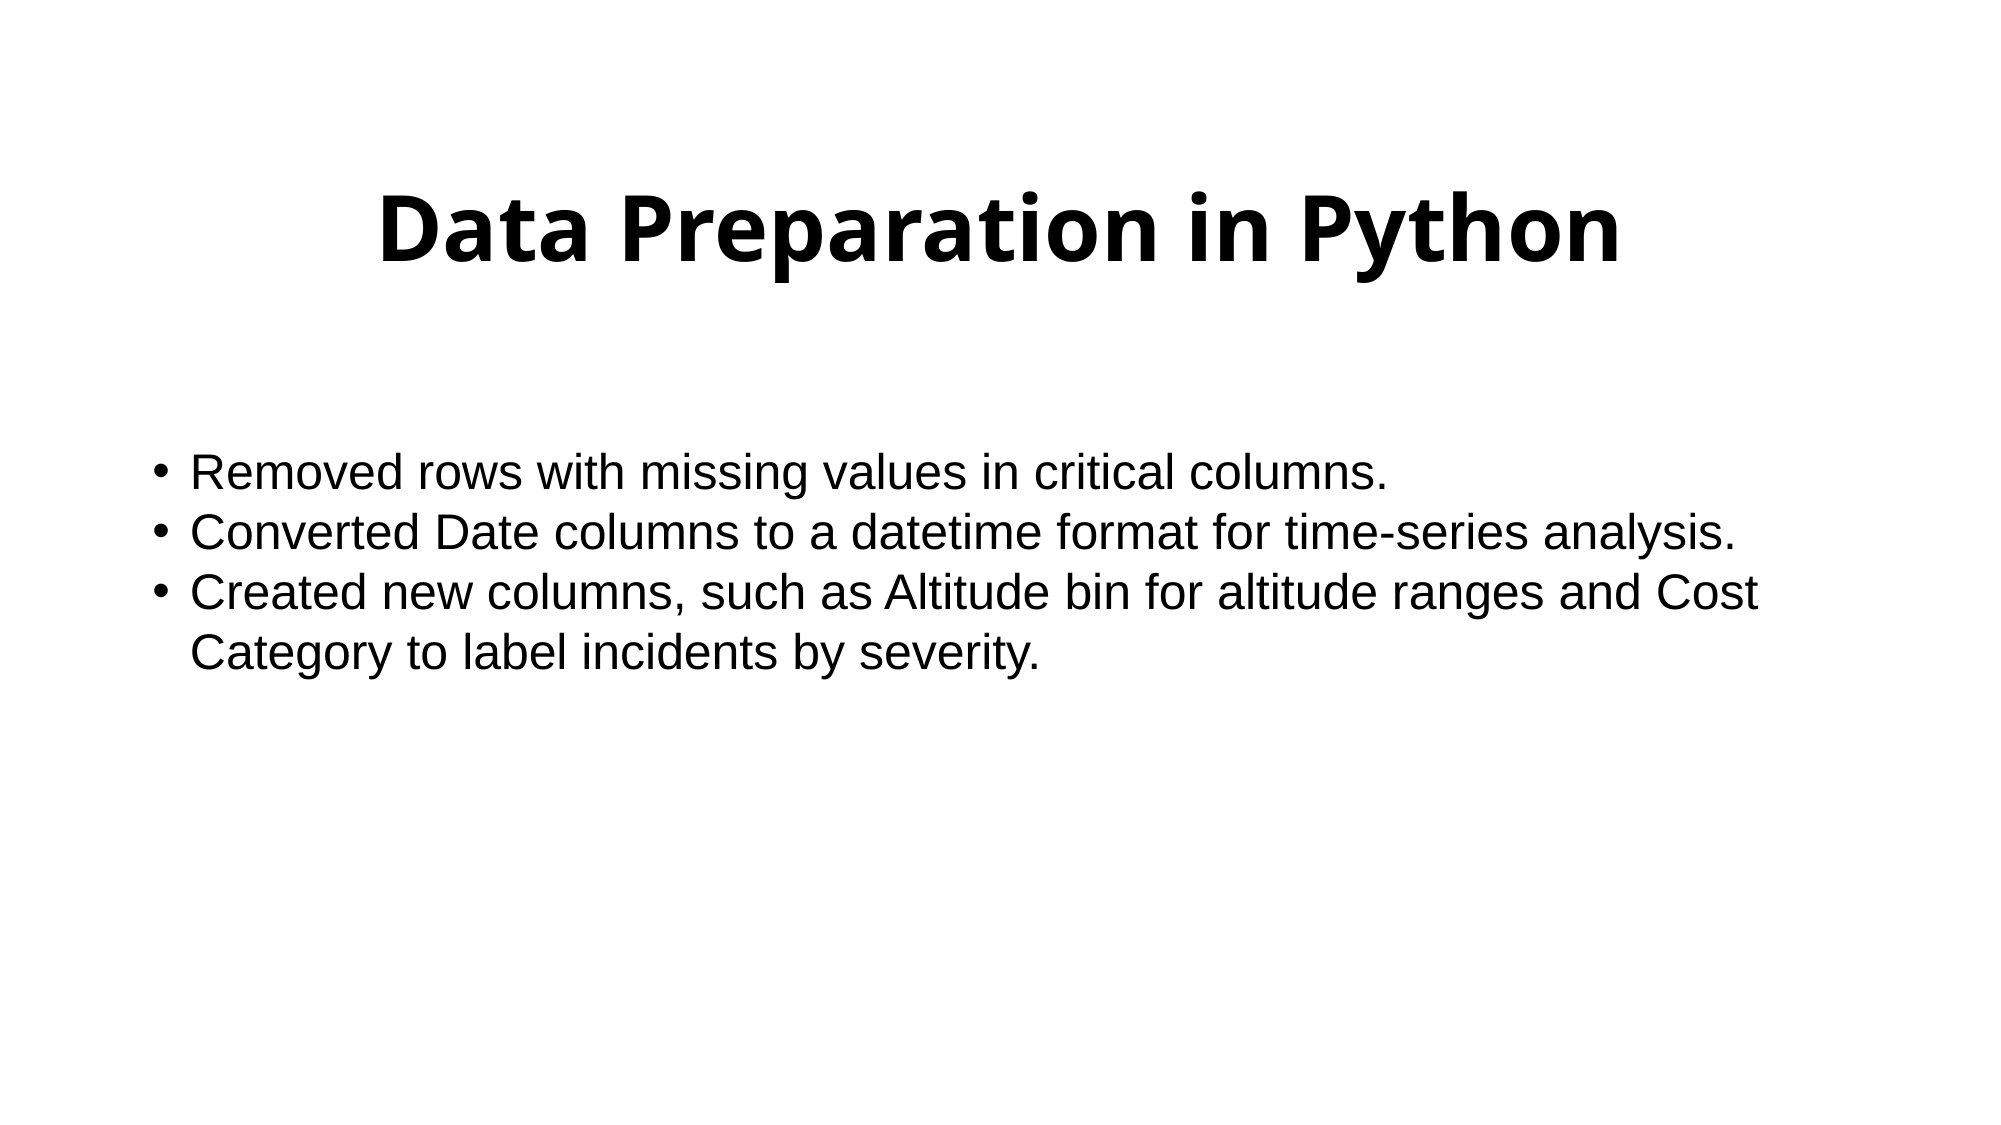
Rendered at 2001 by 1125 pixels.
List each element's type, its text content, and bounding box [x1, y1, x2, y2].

list Removed rows with missing values in critical columns. Converted Date columns to a datetime format for time-series analysis. Created new columns, such as Altitude bin for altitude ranges and Cost Category to label incidents by severity. [137, 203, 1863, 857]
title Data Preparation in Python [137, 59, 1863, 203]
